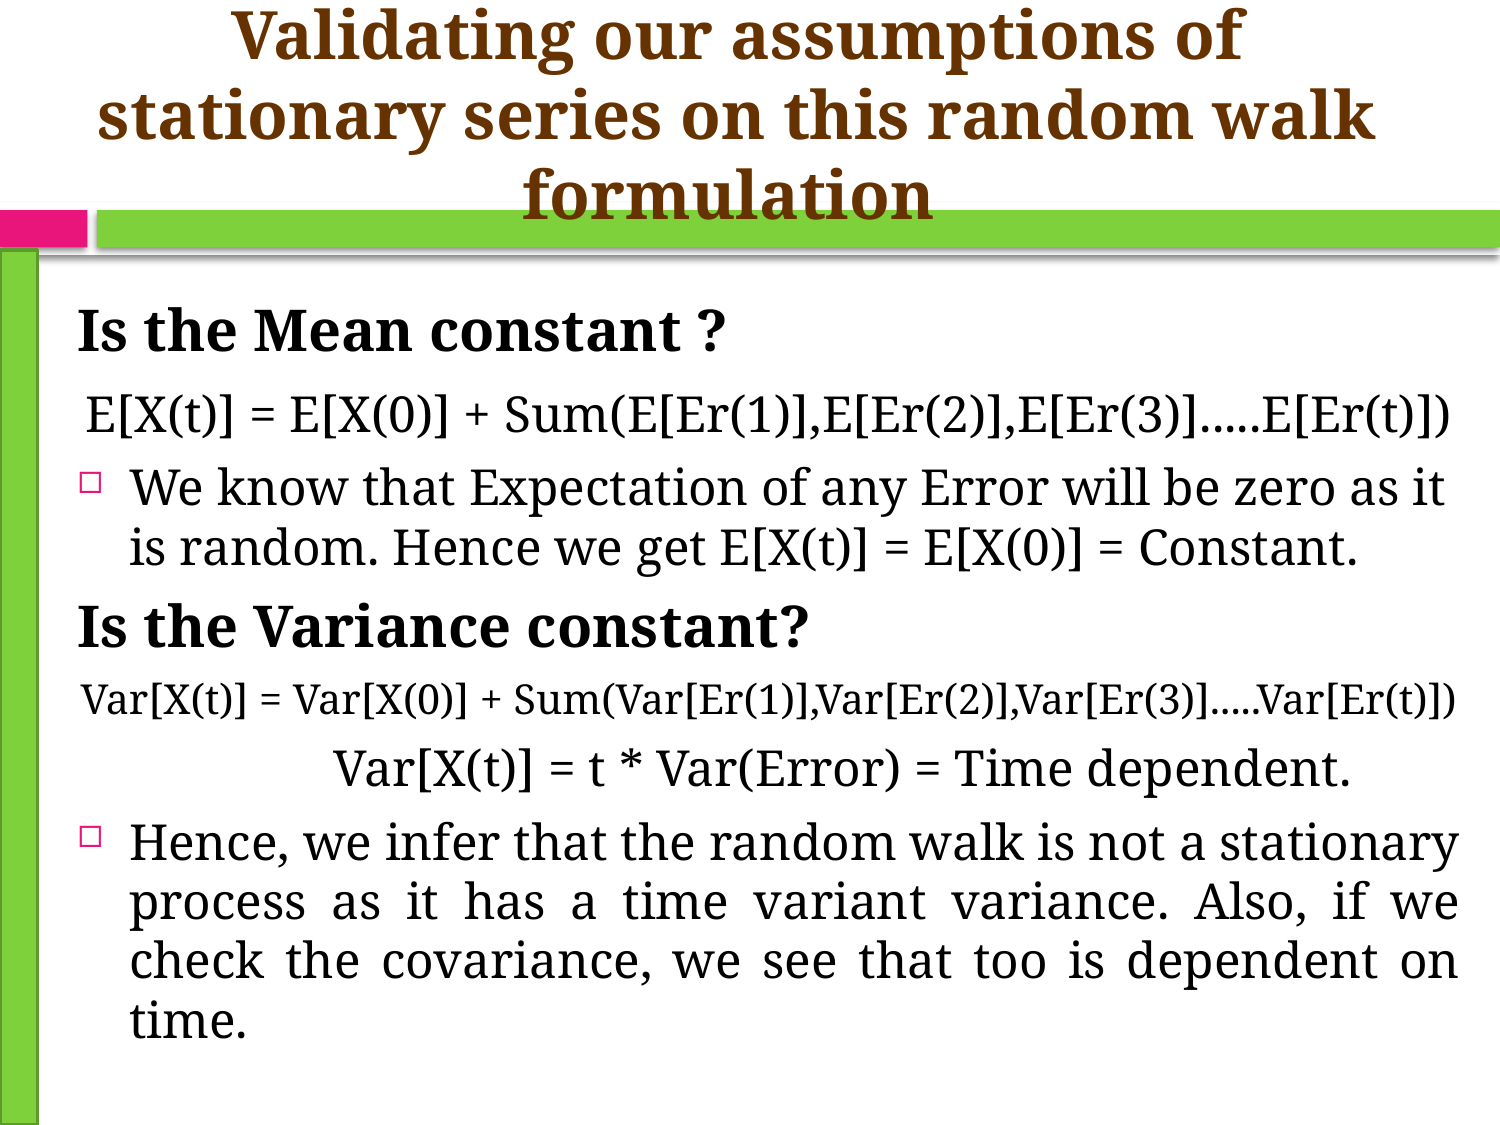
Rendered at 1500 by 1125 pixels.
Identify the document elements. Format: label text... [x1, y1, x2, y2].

title Validating our assumptions of stationary series on this random walk formulation [62, 62, 1413, 163]
list Is the Mean constant ? E[X(t)] = E[X(0)] + Sum(E[Er(1)],E[Er(2)],E[Er(3)].....E[Er(t)]) We know that Expectation of any Error will be zero as it is random. Hence we get E[X(t)] = E[X(0)] = Constant. Is the Variance constant? Var[X(t)] = Var[X(0)] + Sum(Var[Er(1)],Var[Er(2)],Var[Er(3)].....Var[Er(t)]) Var[X(t)] = t * Var(Error) = Time dependent. Hence, we infer that the random walk is not a stationary process as it has a time variant variance. Also, if we check the covariance, we see that too is dependent on time. [62, 262, 1475, 1100]
text_box [0, 248, 39, 1125]
